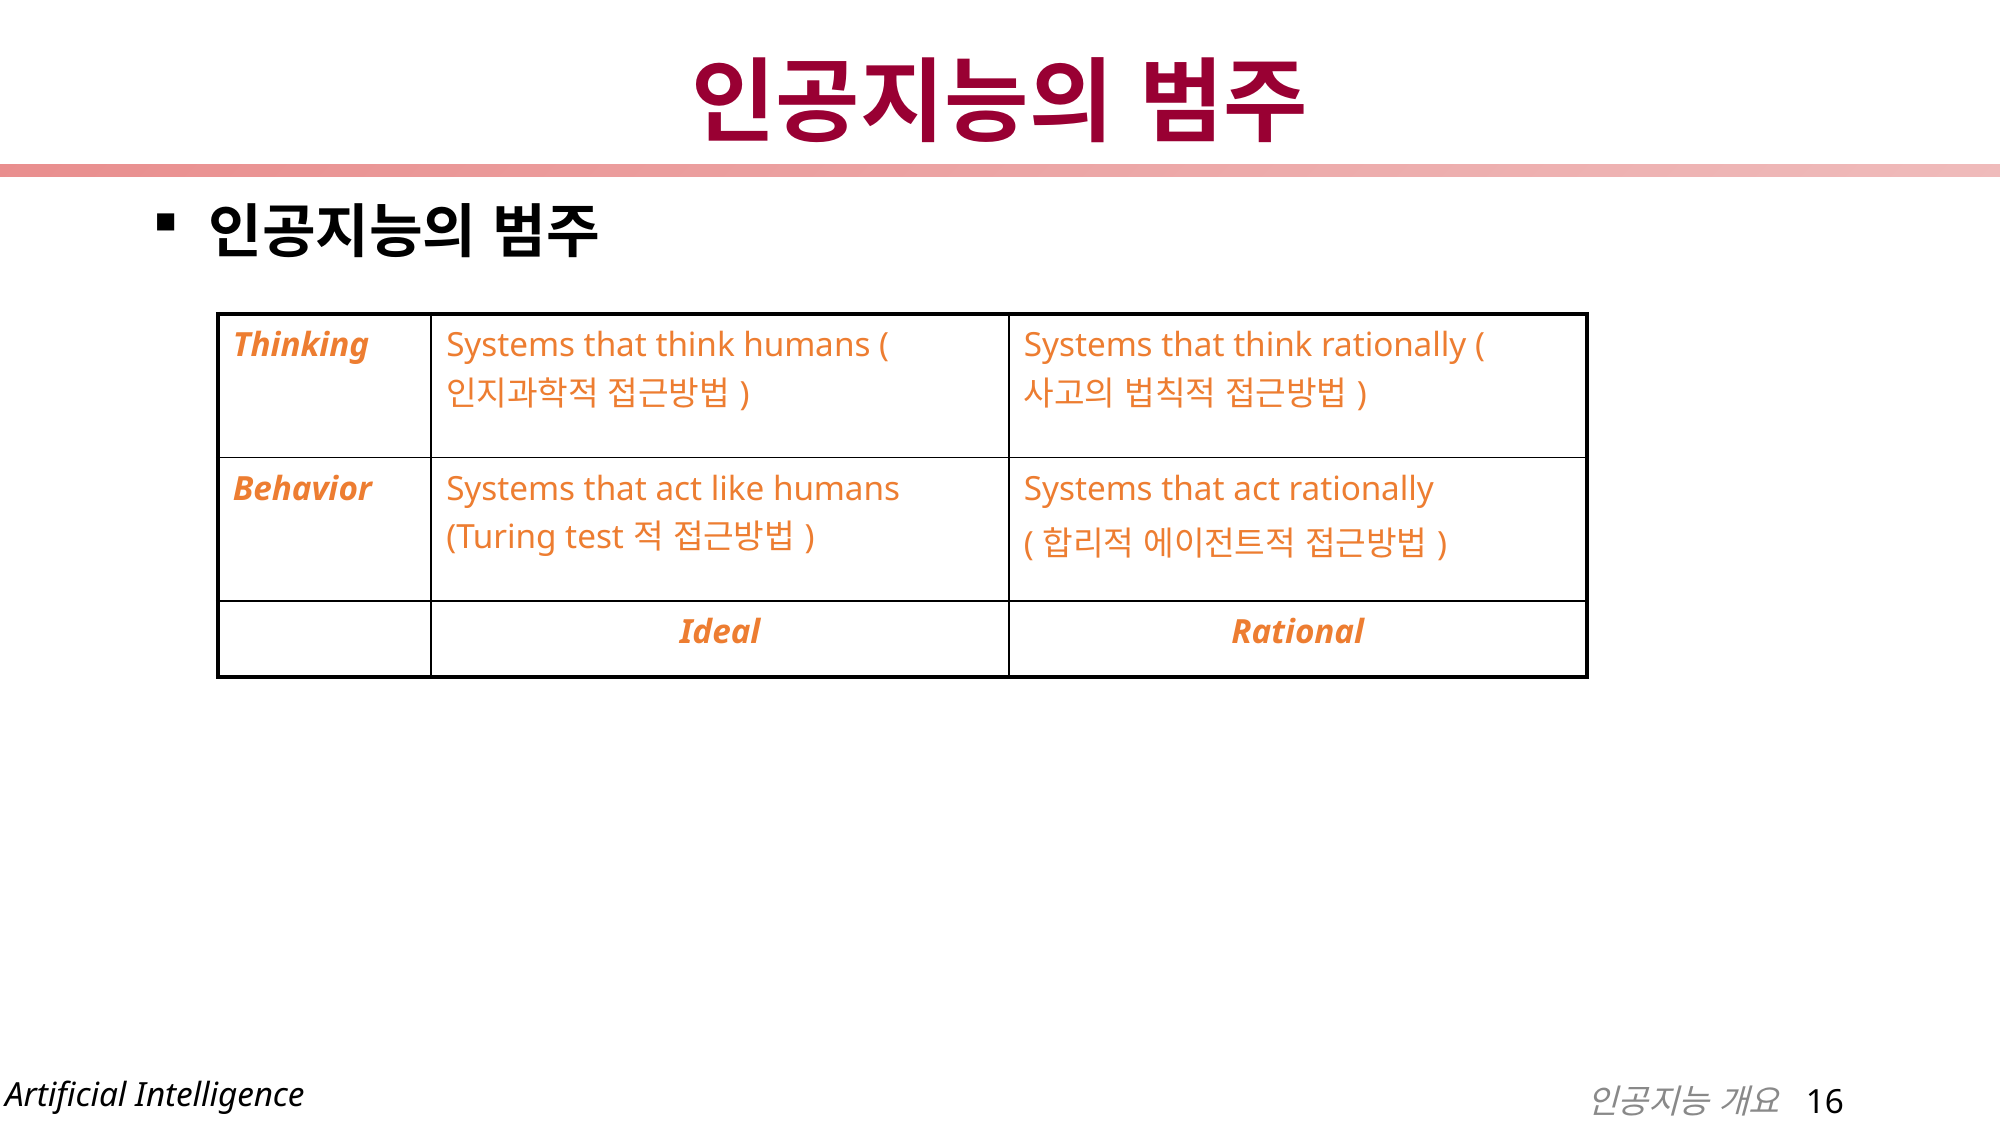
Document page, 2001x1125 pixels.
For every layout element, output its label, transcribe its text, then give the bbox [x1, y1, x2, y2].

table_cell Systems that act like humans (Turing test적 접근방법) [432, 458, 1008, 600]
table_cell Behavior [220, 458, 430, 600]
title 인공지능의 범주 [137, 59, 1863, 151]
table_header Thinking [220, 316, 430, 457]
table_cell [220, 602, 430, 675]
table_cell Systems that act rationally (합리적 에이전트적 접근방법) [1010, 458, 1585, 600]
table_cell Rational [1010, 602, 1585, 675]
table_header Systems that think rationally (사고의 법칙적 접근방법) [1010, 316, 1585, 457]
table_header Systems that think humans (인지과학적 접근방법) [432, 316, 1008, 457]
table_cell Ideal [432, 602, 1008, 675]
list 인공지능의 범주 [137, 194, 1863, 1021]
